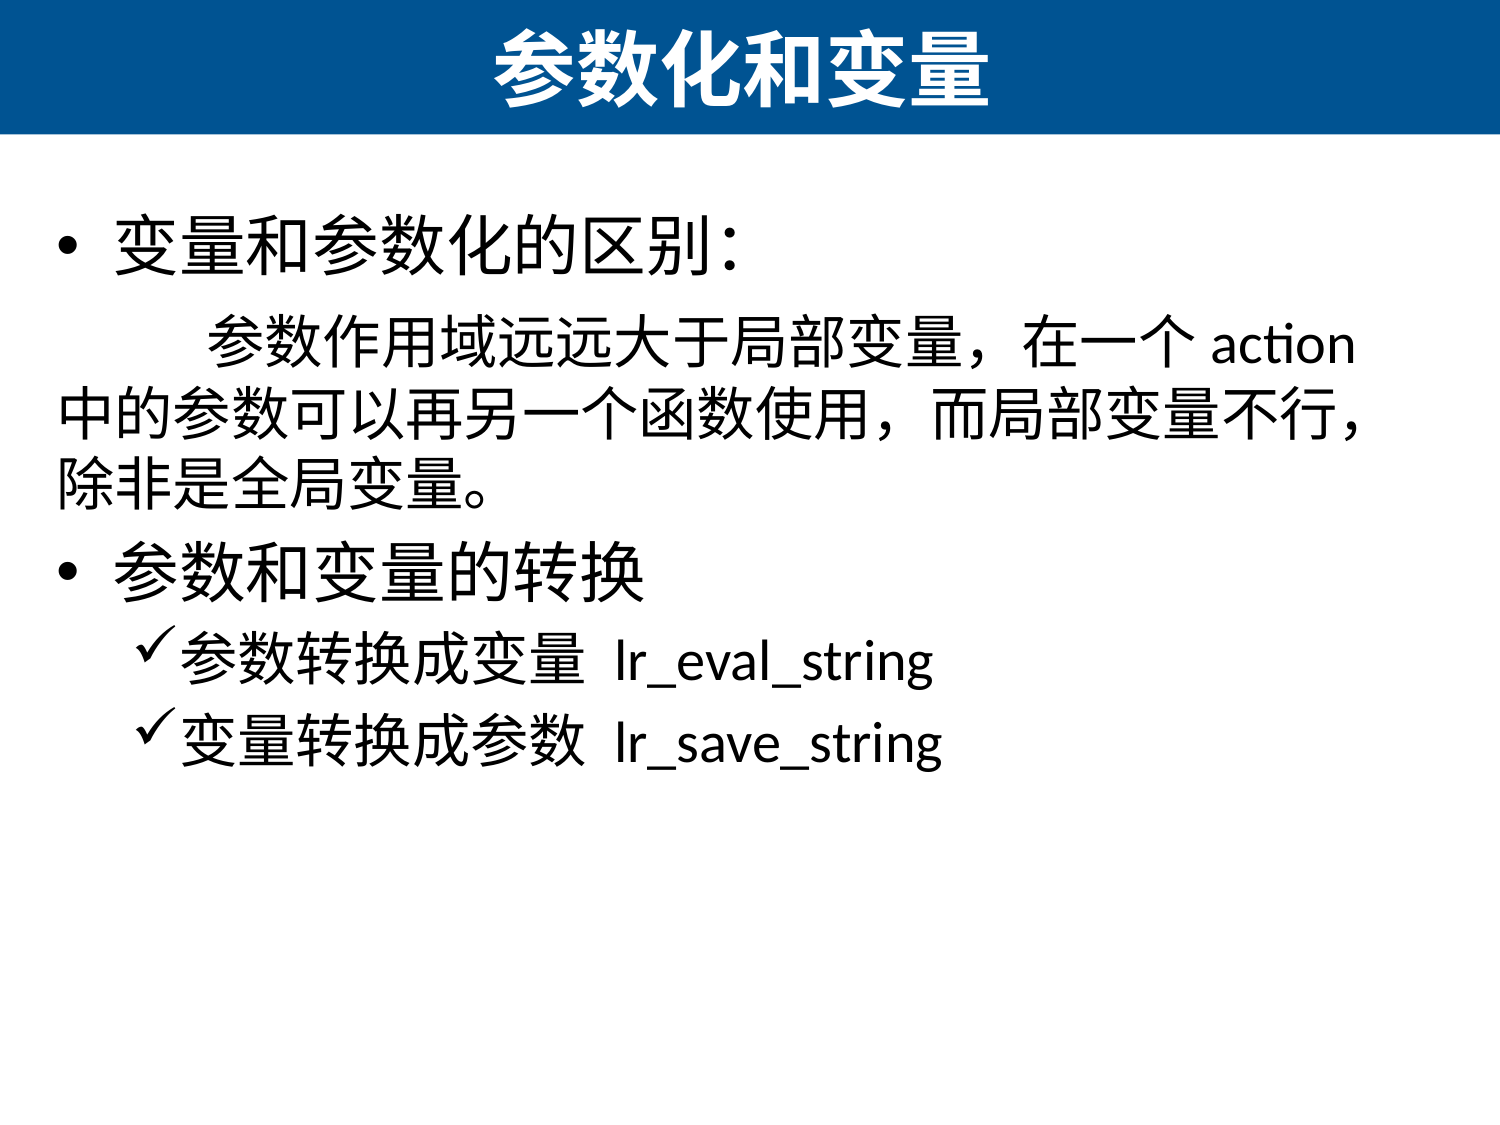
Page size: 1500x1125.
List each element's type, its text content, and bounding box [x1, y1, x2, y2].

list 变量和参数化的区别： 参数作用域远远大于局部变量，在一个action中的参数可以再另一个函数使用，而局部变量不行，除非是全局变量。 参数和变量的转换 参数转换成变量 lr_eval_string 变量转换成参数 lr_save_string [41, 196, 1392, 1010]
title 参数化和变量 [2, 0, 1483, 135]
